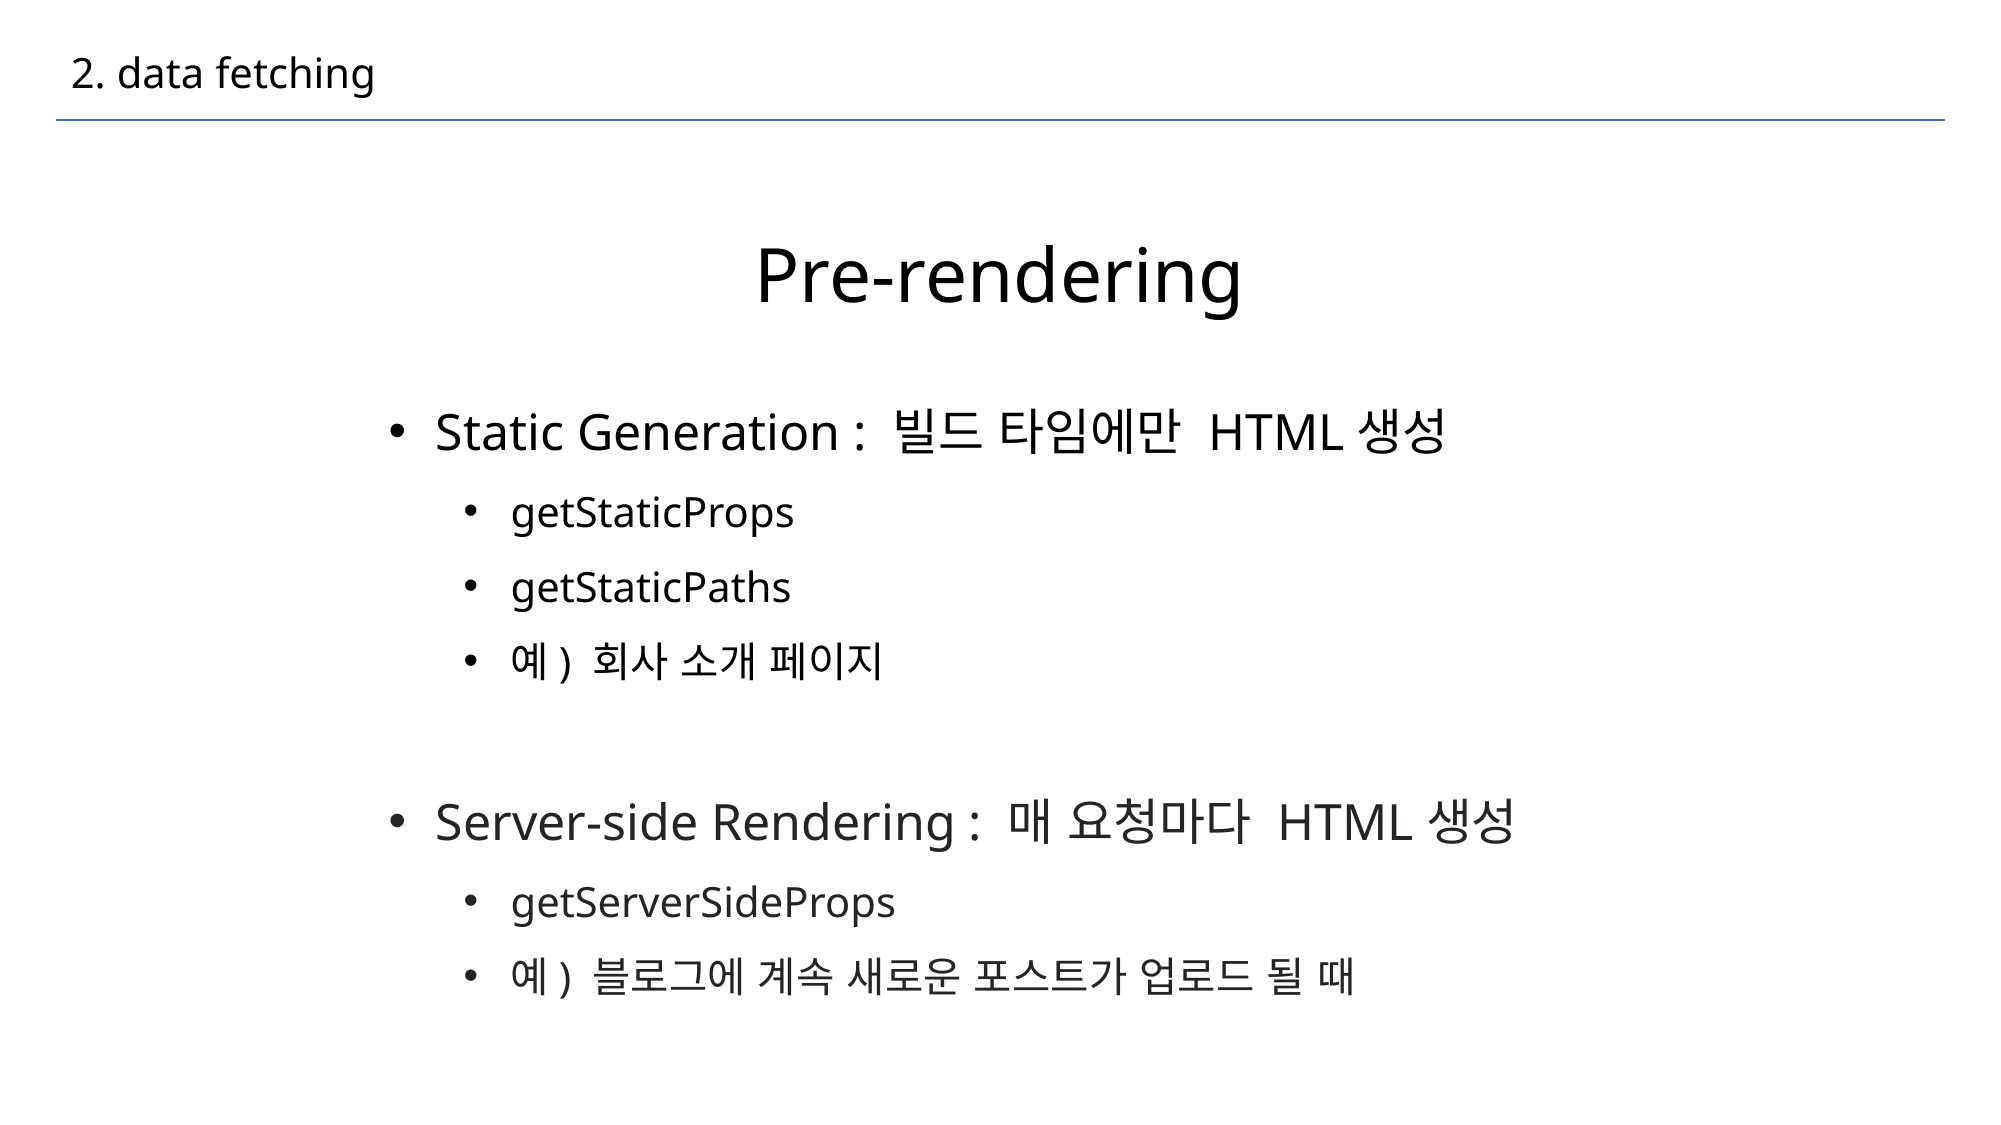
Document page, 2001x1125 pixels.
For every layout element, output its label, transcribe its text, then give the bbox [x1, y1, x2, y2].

title 2. data fetching [55, 30, 1120, 120]
text_box Pre-rendering [569, 219, 1430, 325]
text_box Static Generation : 빌드 타임에만 HTML생성 getStaticProps getStaticPaths 예) 회사 소개 페이지 Server-side Rendering : 매 요청마다 HTML생성 getServerSideProps 예) 블로그에 계속 새로운 포스트가 업로드 될 때 [373, 363, 1709, 1008]
